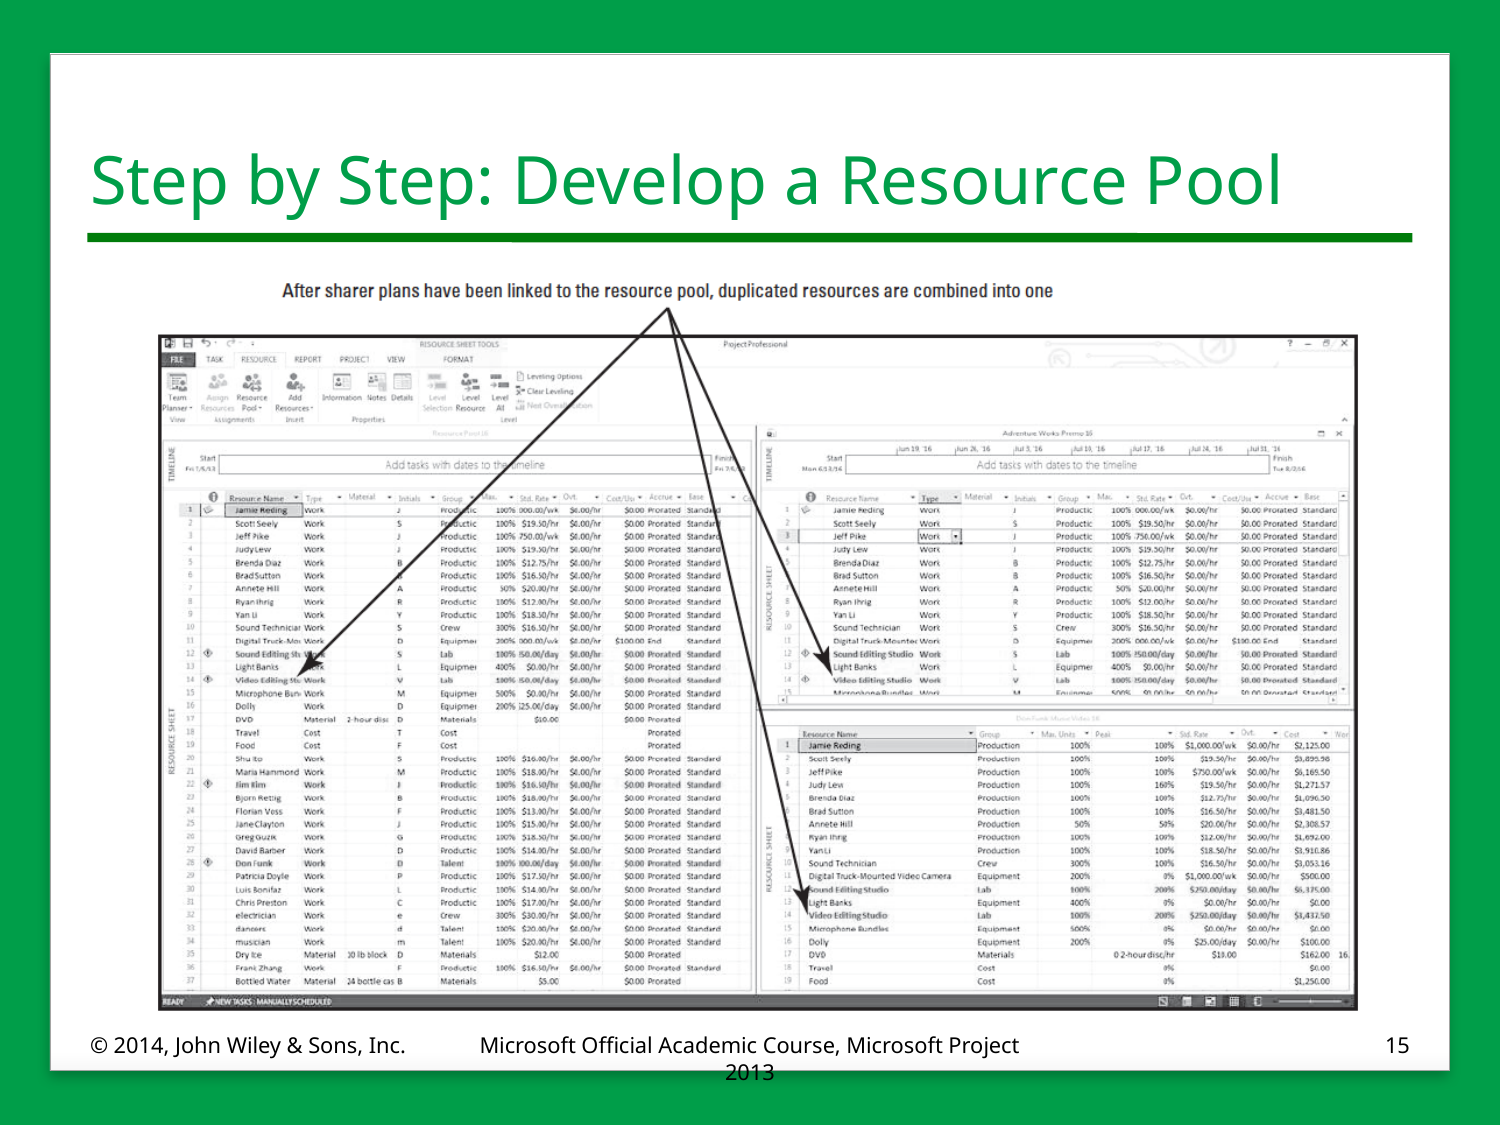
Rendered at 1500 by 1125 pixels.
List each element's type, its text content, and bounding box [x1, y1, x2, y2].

footer Microsoft Official Academic Course, Microsoft Project 2013 [449, 1029, 1051, 1103]
picture [149, 274, 1365, 1020]
slide_number 15 [1074, 1024, 1426, 1103]
slide_number © 2014, John Wiley & Sons, Inc. [74, 1024, 426, 1103]
title Step by Step: Develop a Resource Pool [74, 74, 1426, 226]
